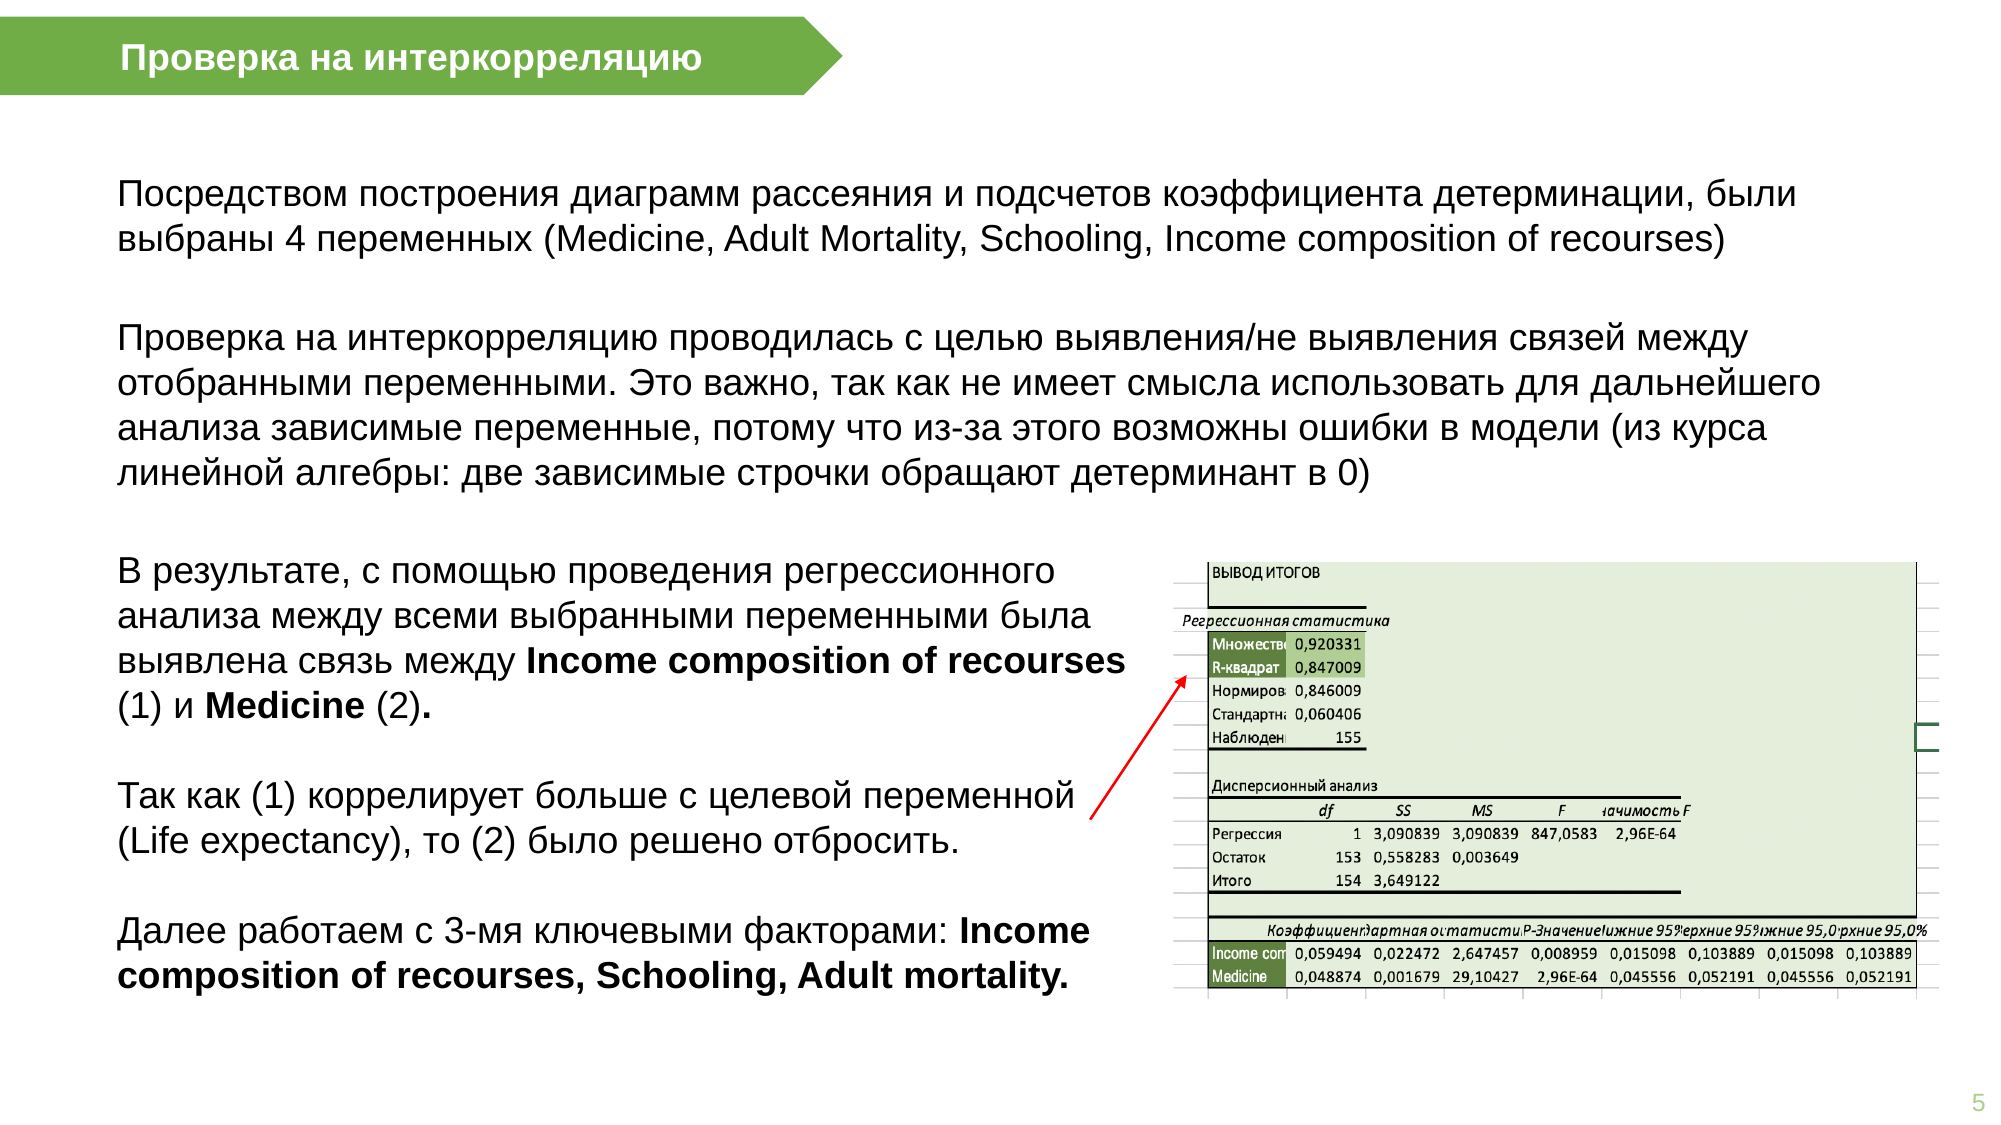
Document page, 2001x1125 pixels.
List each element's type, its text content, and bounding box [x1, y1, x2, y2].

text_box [1090, 674, 1187, 820]
picture [1173, 562, 1940, 999]
text_box Проверка на интеркорреляцию [0, 15, 845, 97]
text_box Посредством построения диаграмм рассеяния и подсчетов коэффициента детерминации, были выбраны 4 переменных (Medicine, Adult Mortality, Schooling, Income composition of recourses) [102, 161, 1929, 267]
text_box 5 [1957, 1079, 2000, 1125]
text_box Проверка на интеркорреляцию проводилась с целью выявления/не выявления связей между отобранными переменными. Это важно, так как не имеет смысла использовать для дальнейшего анализа зависимые переменные, потому что из-за этого возможны ошибки в модели (из курса линейной алгебры: две зависимые строчки обращают детерминант в 0) [102, 305, 1929, 501]
text_box В результате, с помощью проведения регрессионного анализа между всеми выбранными переменными была выявлена связь между Income composition of recourses (1) и Medicine (2). Так как (1) коррелирует больше с целевой переменной (Life expectancy), то (2) было решено отбросить. Далее работаем с 3-мя ключевыми факторами: Income composition of recourses, Schooling, Adult mortality. [102, 538, 1155, 1004]
